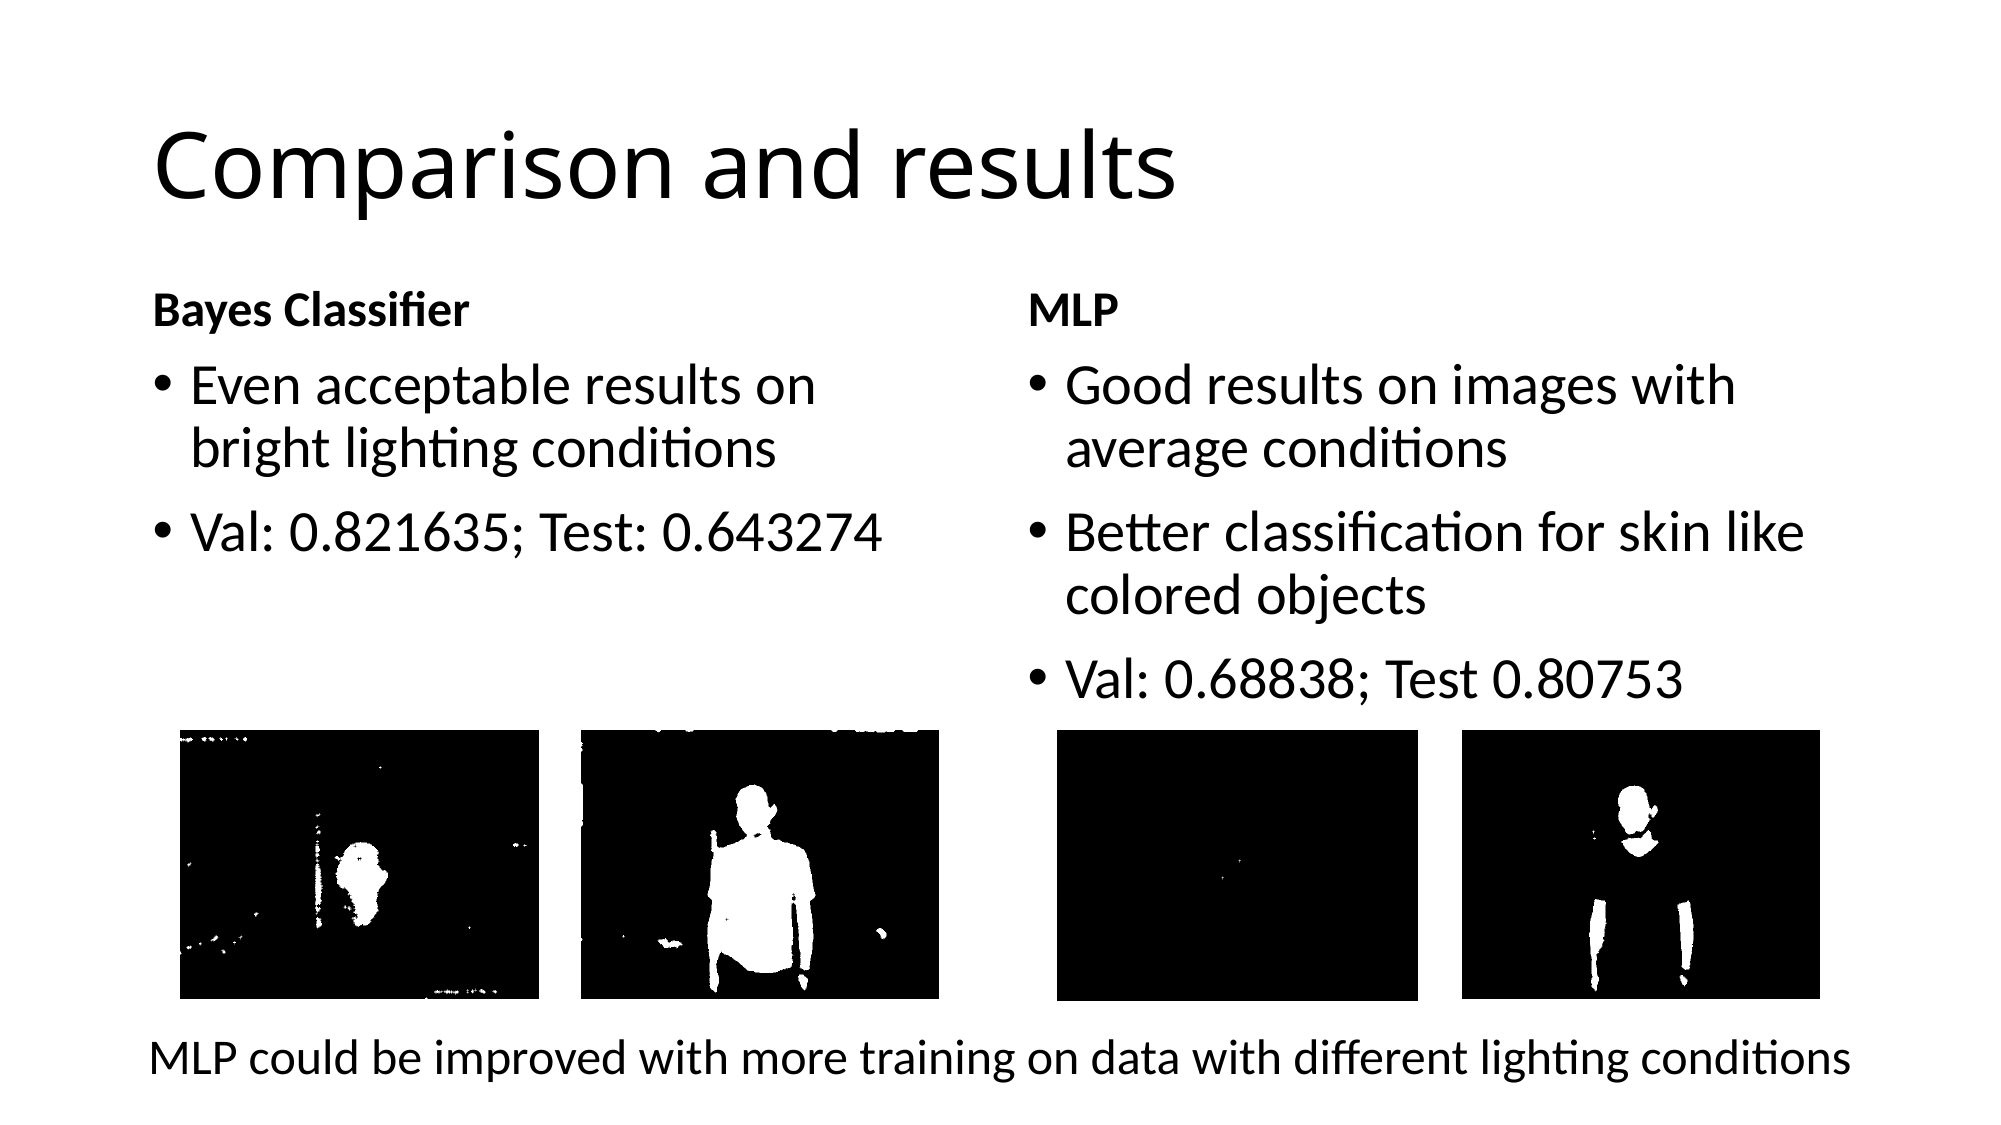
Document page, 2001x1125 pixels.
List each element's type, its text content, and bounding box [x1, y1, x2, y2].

picture [180, 730, 539, 999]
list Bayes Classifier [137, 275, 984, 345]
list Good results on images with average conditions Better classification for skin like colored objects Val: 0.68838; Test 0.80753 [1012, 347, 1863, 1016]
picture [1057, 730, 1418, 1001]
list Even acceptable results on bright lighting conditions Val: 0.821635; Test: 0.643274 [137, 347, 984, 1016]
text_box MLP could be improved with more training on data with different lighting conditions [133, 1017, 1867, 1093]
picture [581, 730, 939, 999]
picture [1462, 730, 1820, 999]
title Comparison and results [137, 59, 1863, 278]
list MLP [1012, 275, 1863, 345]
